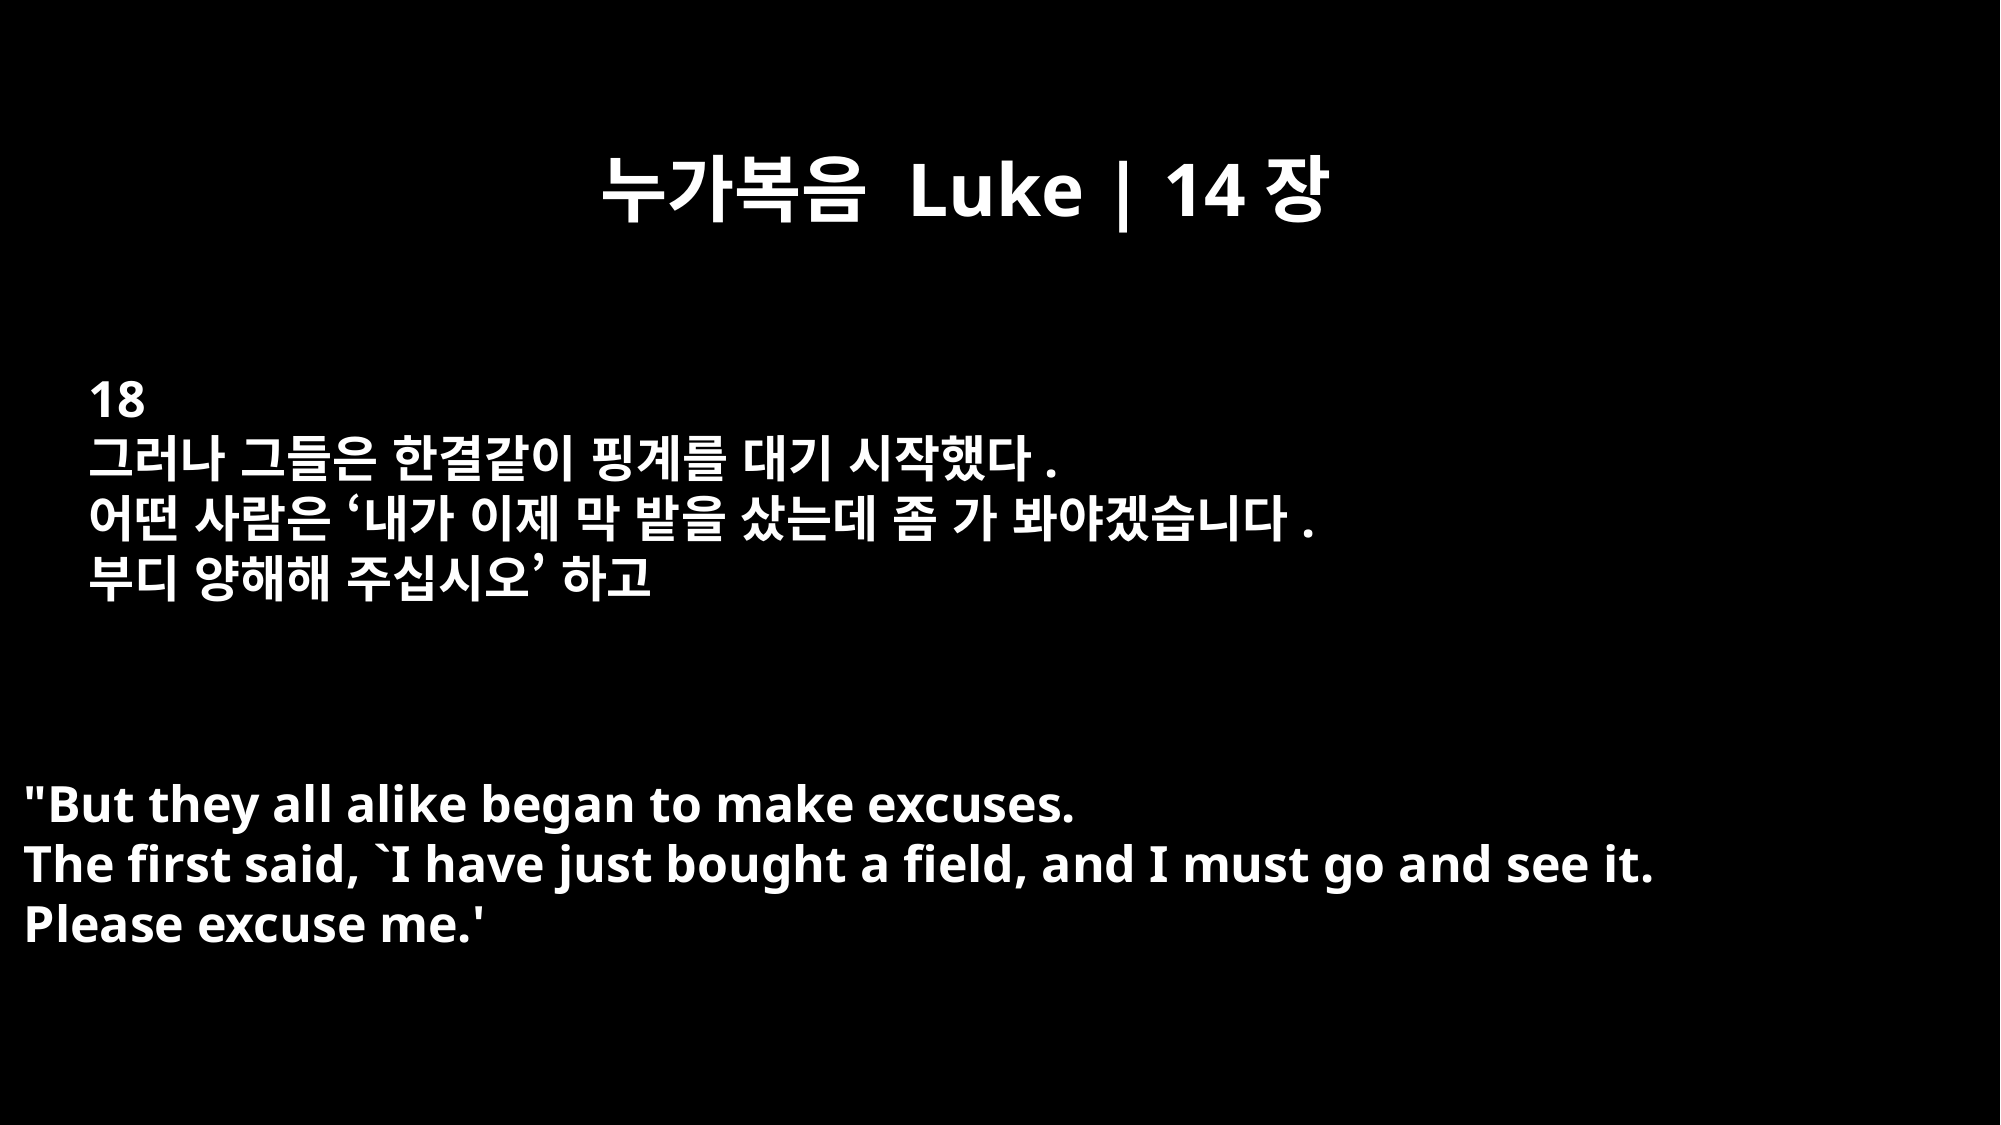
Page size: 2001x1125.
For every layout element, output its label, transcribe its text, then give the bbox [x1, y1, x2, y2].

text_box "But they all alike began to make excuses. The first said, `I have just bought a field, and I must go and see it. Please excuse me.' [8, 764, 1683, 960]
text_box 18 그러나 그들은 한결같이 핑계를 대기 시작했다. 어떤 사람은 ‘내가 이제 막 밭을 샀는데 좀 가 봐야겠습니다. 부디 양해해 주십시오’ 하고 [74, 359, 1344, 615]
text_box 누가복음 Luke | 14장 [585, 136, 1347, 239]
